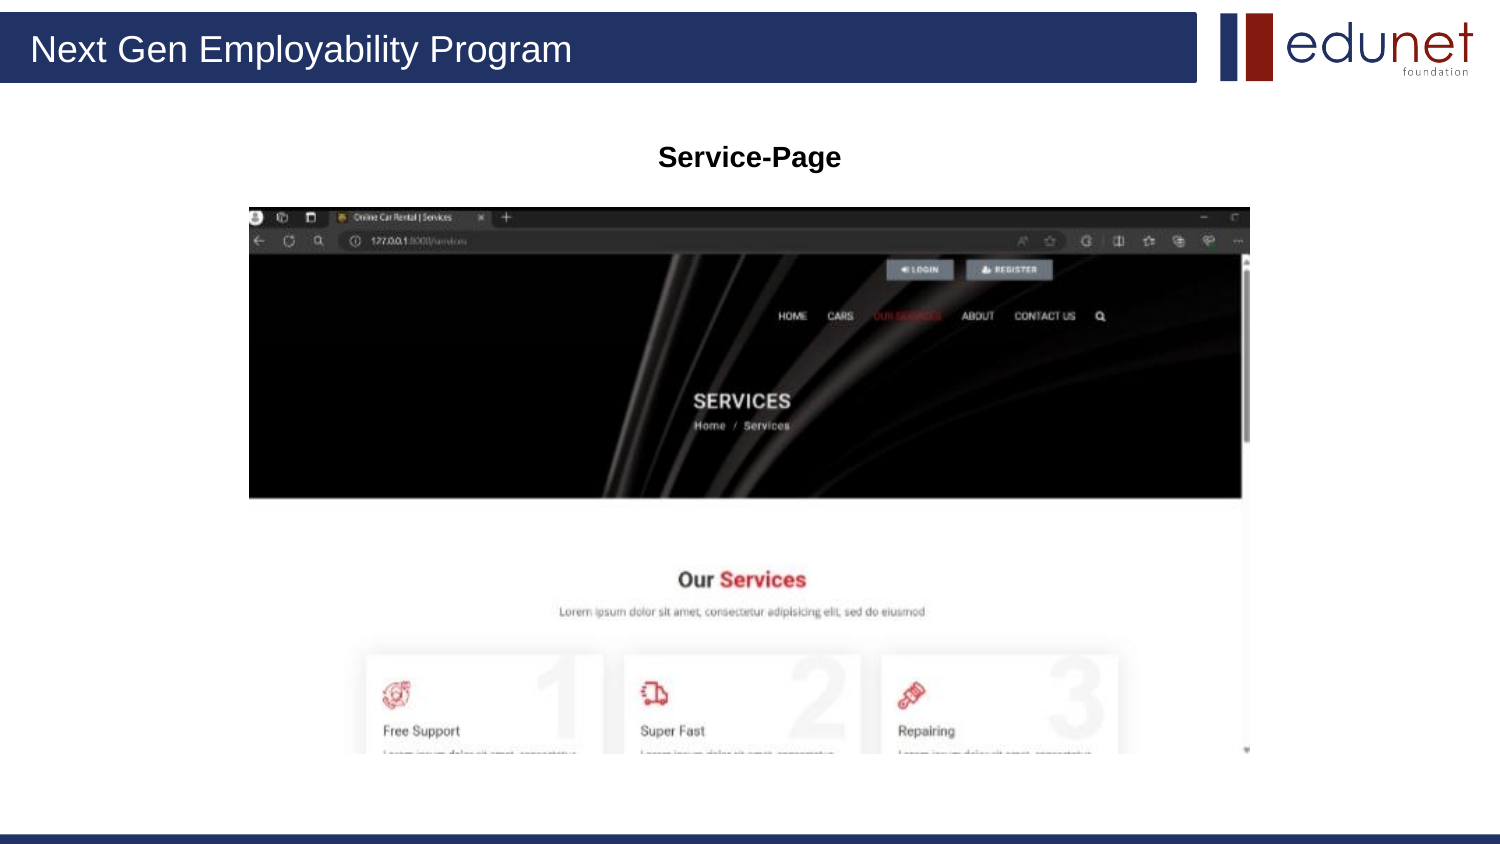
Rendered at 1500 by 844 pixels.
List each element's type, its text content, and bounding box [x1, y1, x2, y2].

title Service-Page [103, 104, 1397, 208]
picture [1279, 14, 1482, 83]
picture [249, 207, 1251, 754]
